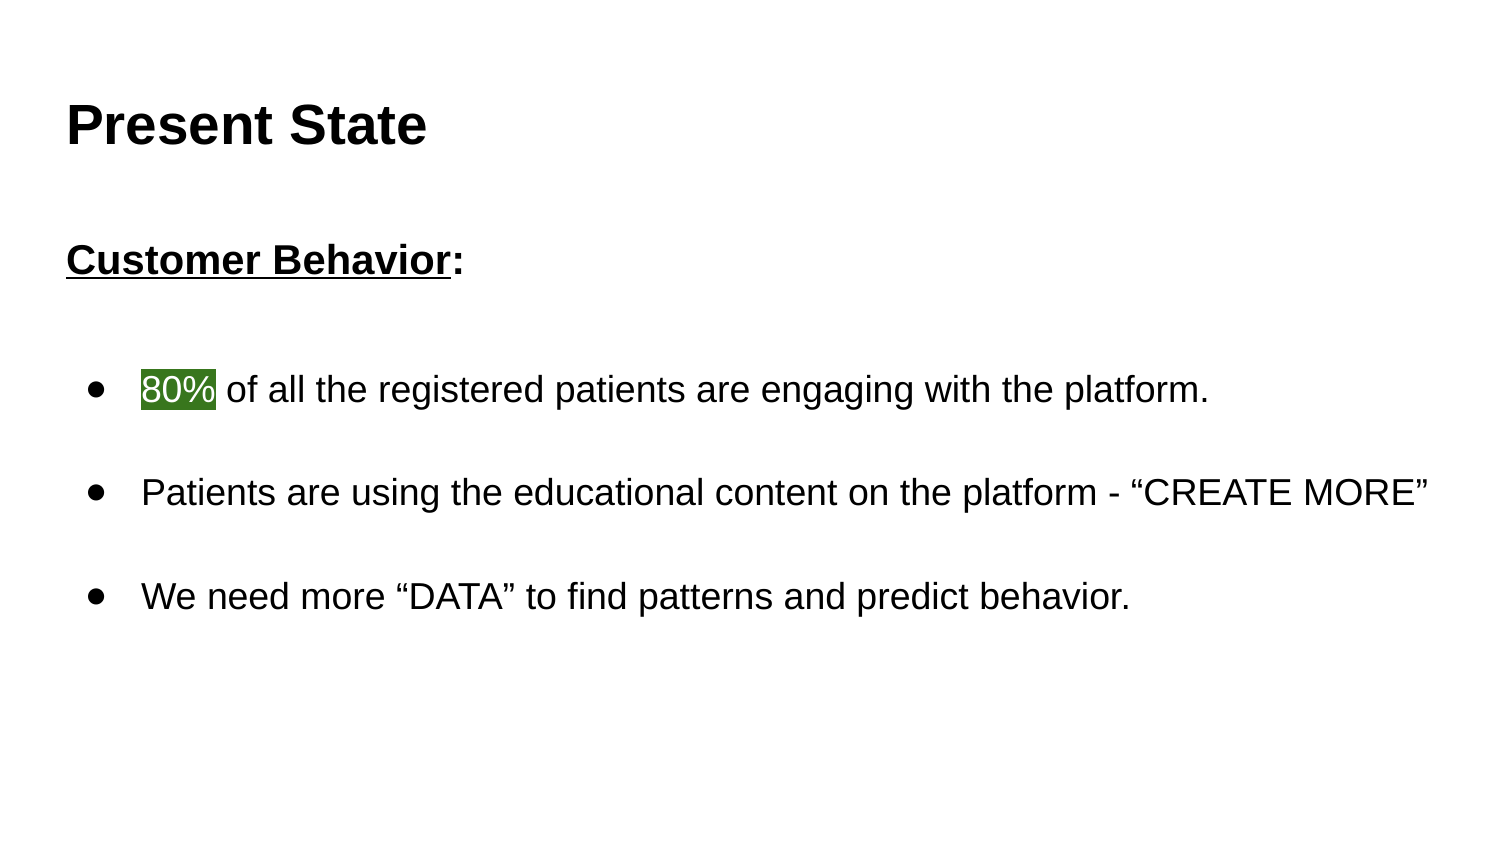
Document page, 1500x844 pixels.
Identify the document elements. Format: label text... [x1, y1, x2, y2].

list Customer Behavior: 80% of all the registered patients are engaging with the platform. Patients are using the educational content on the platform - “CREATE MORE” We need more “DATA” to find patterns and predict behavior. [51, 210, 1449, 819]
title Present State [51, 72, 1449, 199]
